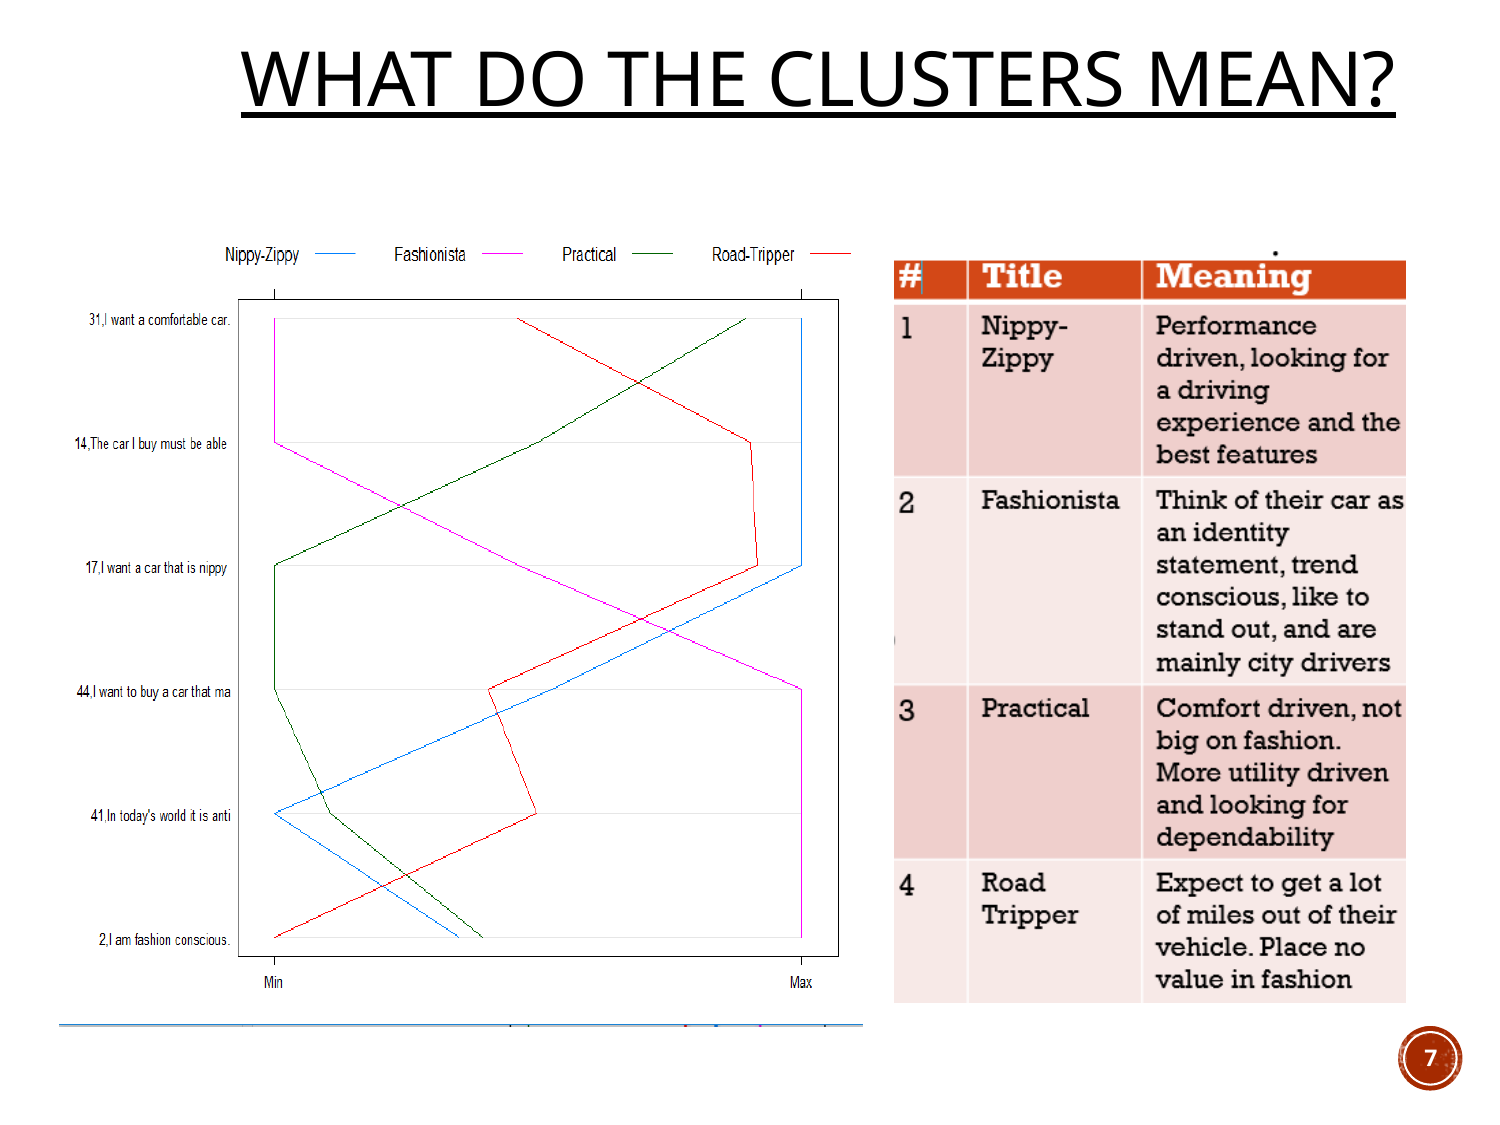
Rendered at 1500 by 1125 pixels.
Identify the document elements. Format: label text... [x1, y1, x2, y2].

title What do the clusters mean? [225, 1, 1448, 162]
picture [59, 212, 863, 1027]
slide_number 7 [1391, 1028, 1471, 1089]
picture [894, 250, 1406, 1003]
